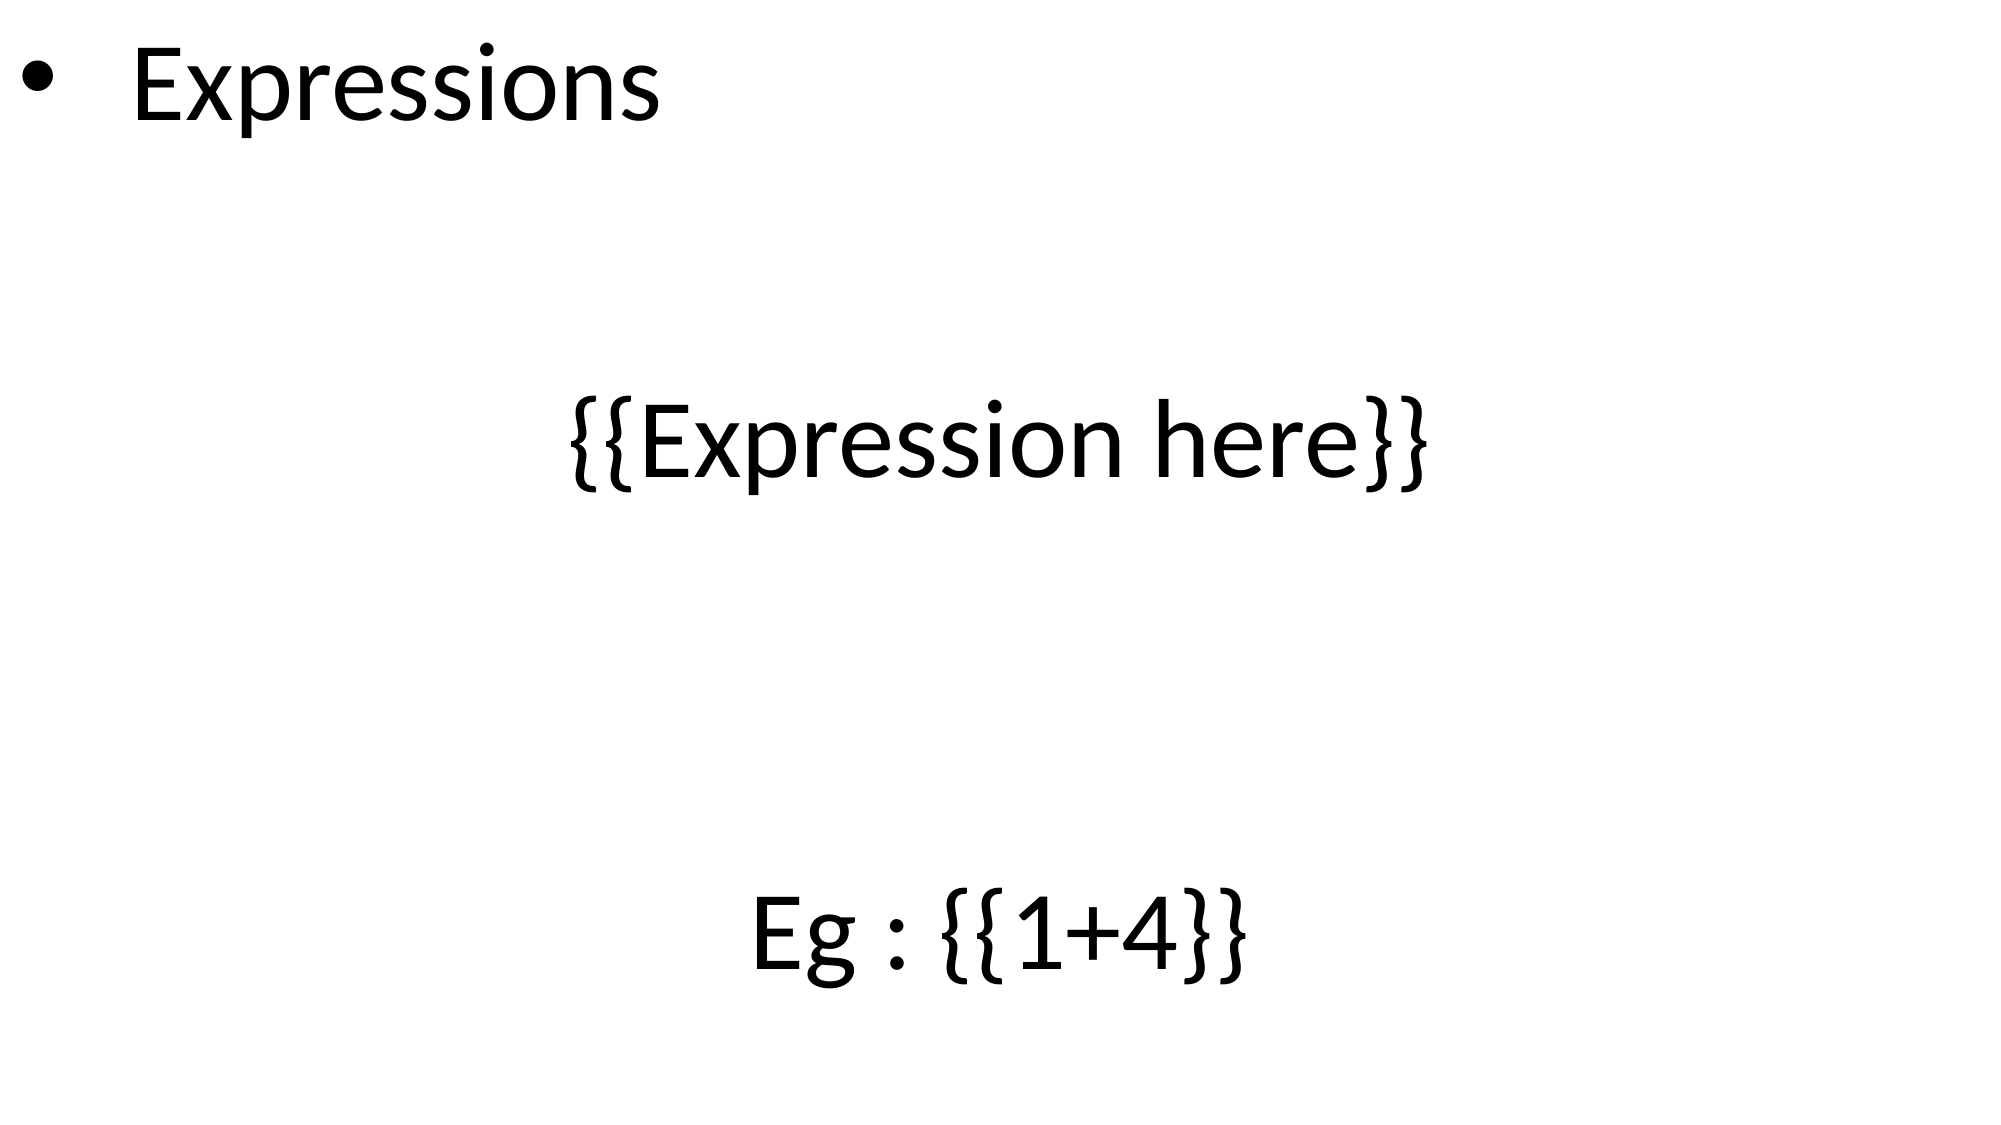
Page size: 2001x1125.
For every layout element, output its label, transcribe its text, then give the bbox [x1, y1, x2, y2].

text_box {{Expression here}} [552, 357, 1448, 508]
text_box Eg : {{1+4}} [734, 849, 1266, 1000]
text_box Expressions [3, 0, 679, 150]
